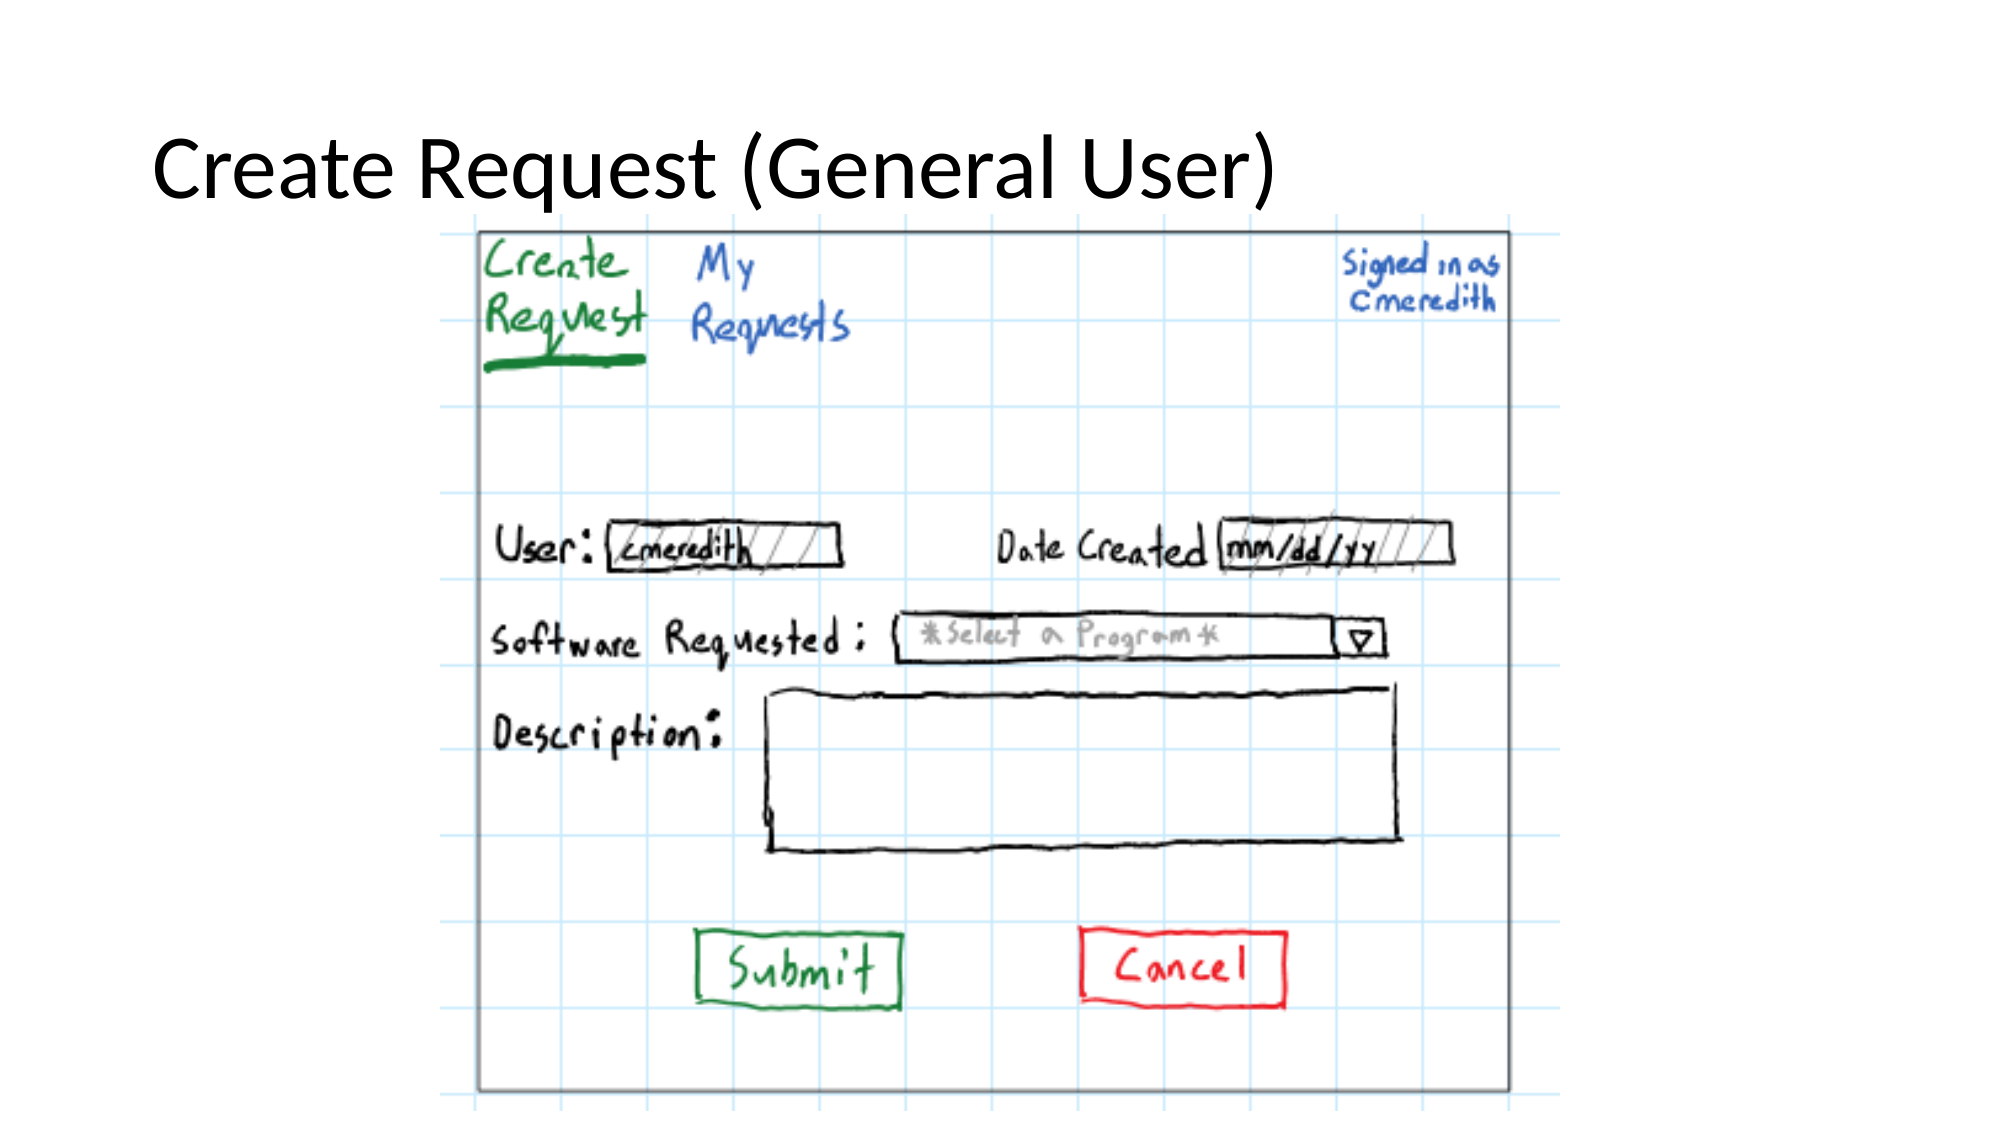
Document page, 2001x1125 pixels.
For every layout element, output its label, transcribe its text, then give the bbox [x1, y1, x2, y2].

title Create Request (General User) [137, 59, 1863, 278]
picture [439, 214, 1560, 1111]
